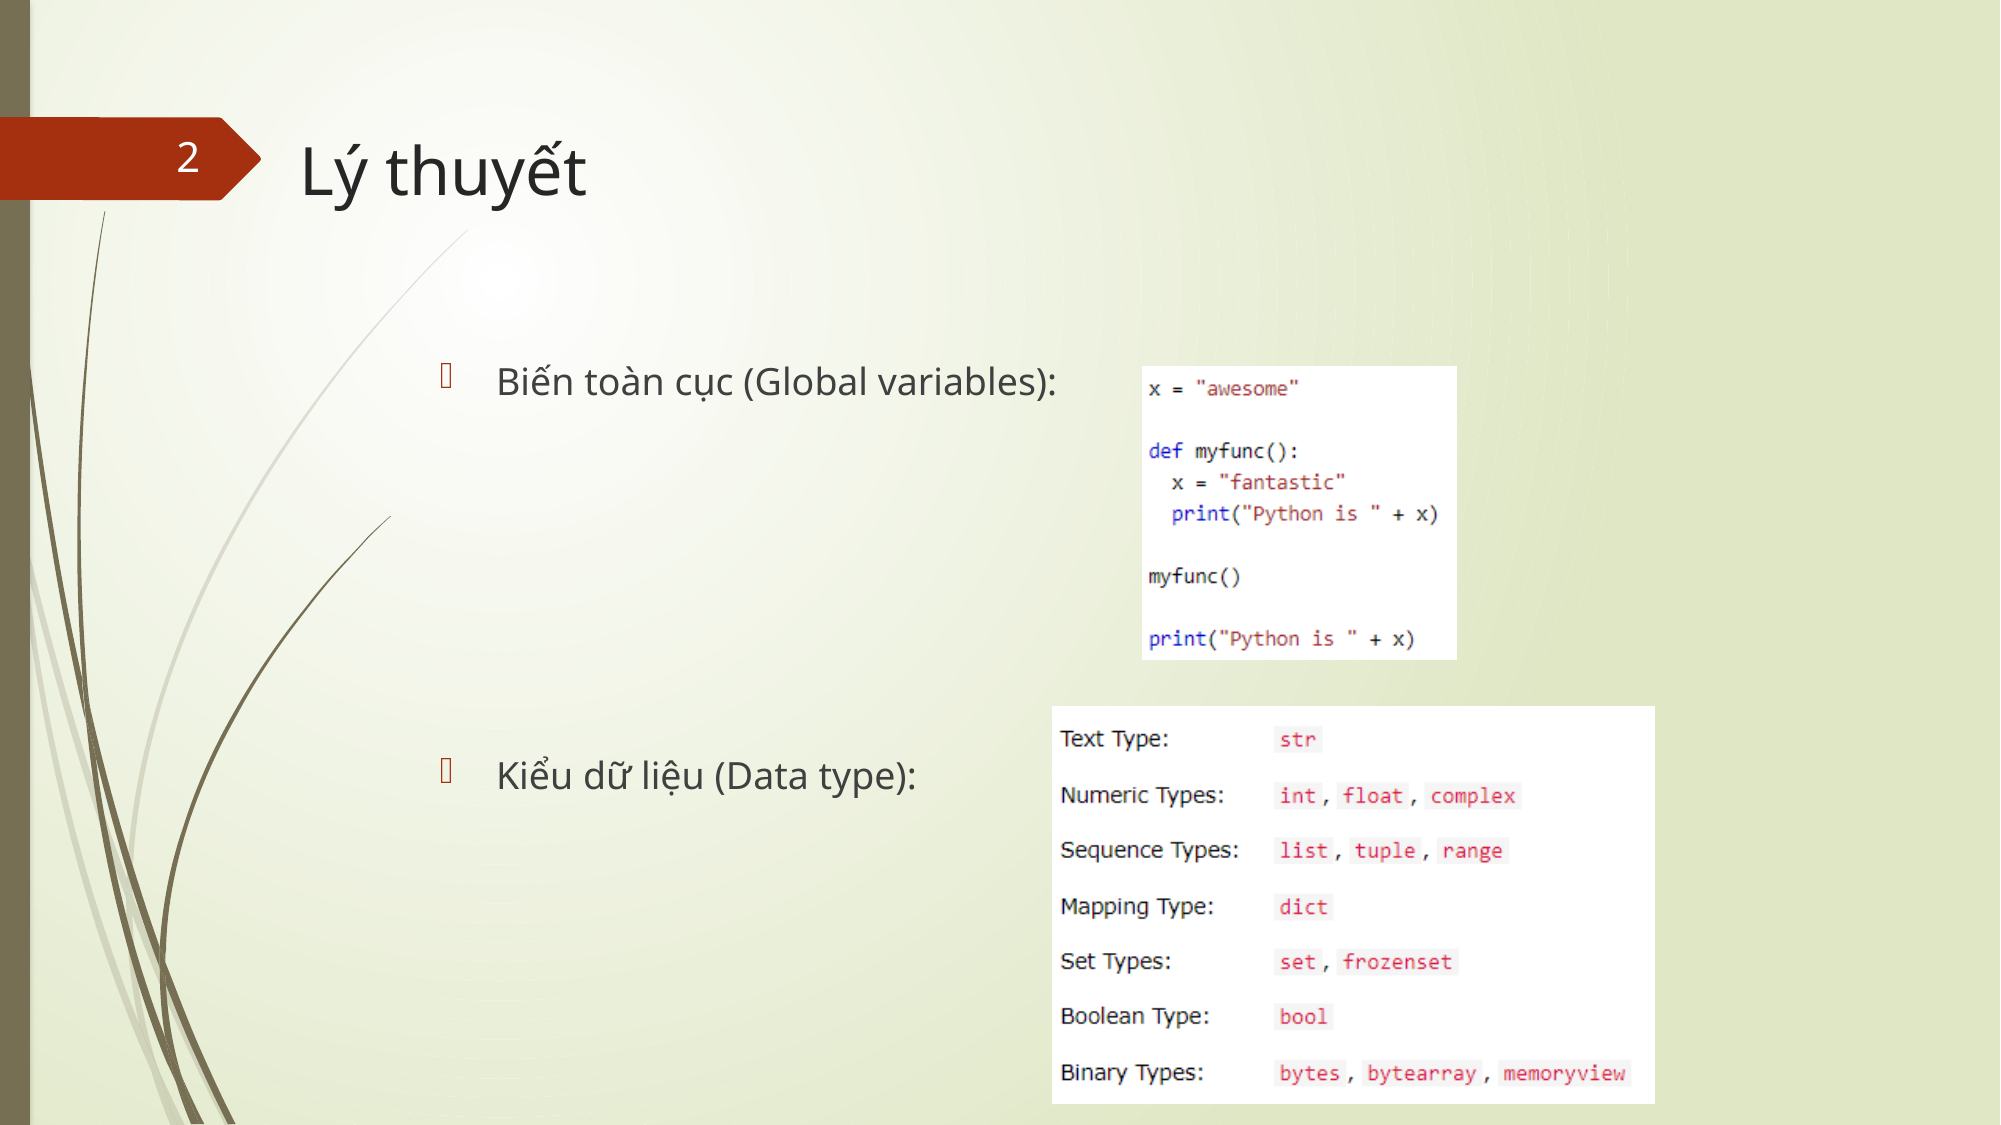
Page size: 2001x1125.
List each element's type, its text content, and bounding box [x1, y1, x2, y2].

picture [1142, 365, 1458, 660]
list Biến toàn cục (Global variables): Kiểu dữ liệu (Data type): [424, 350, 1888, 970]
text_box Lý thuyết [284, 86, 1747, 217]
picture [1052, 706, 1655, 1104]
slide_number 2 [87, 129, 216, 190]
